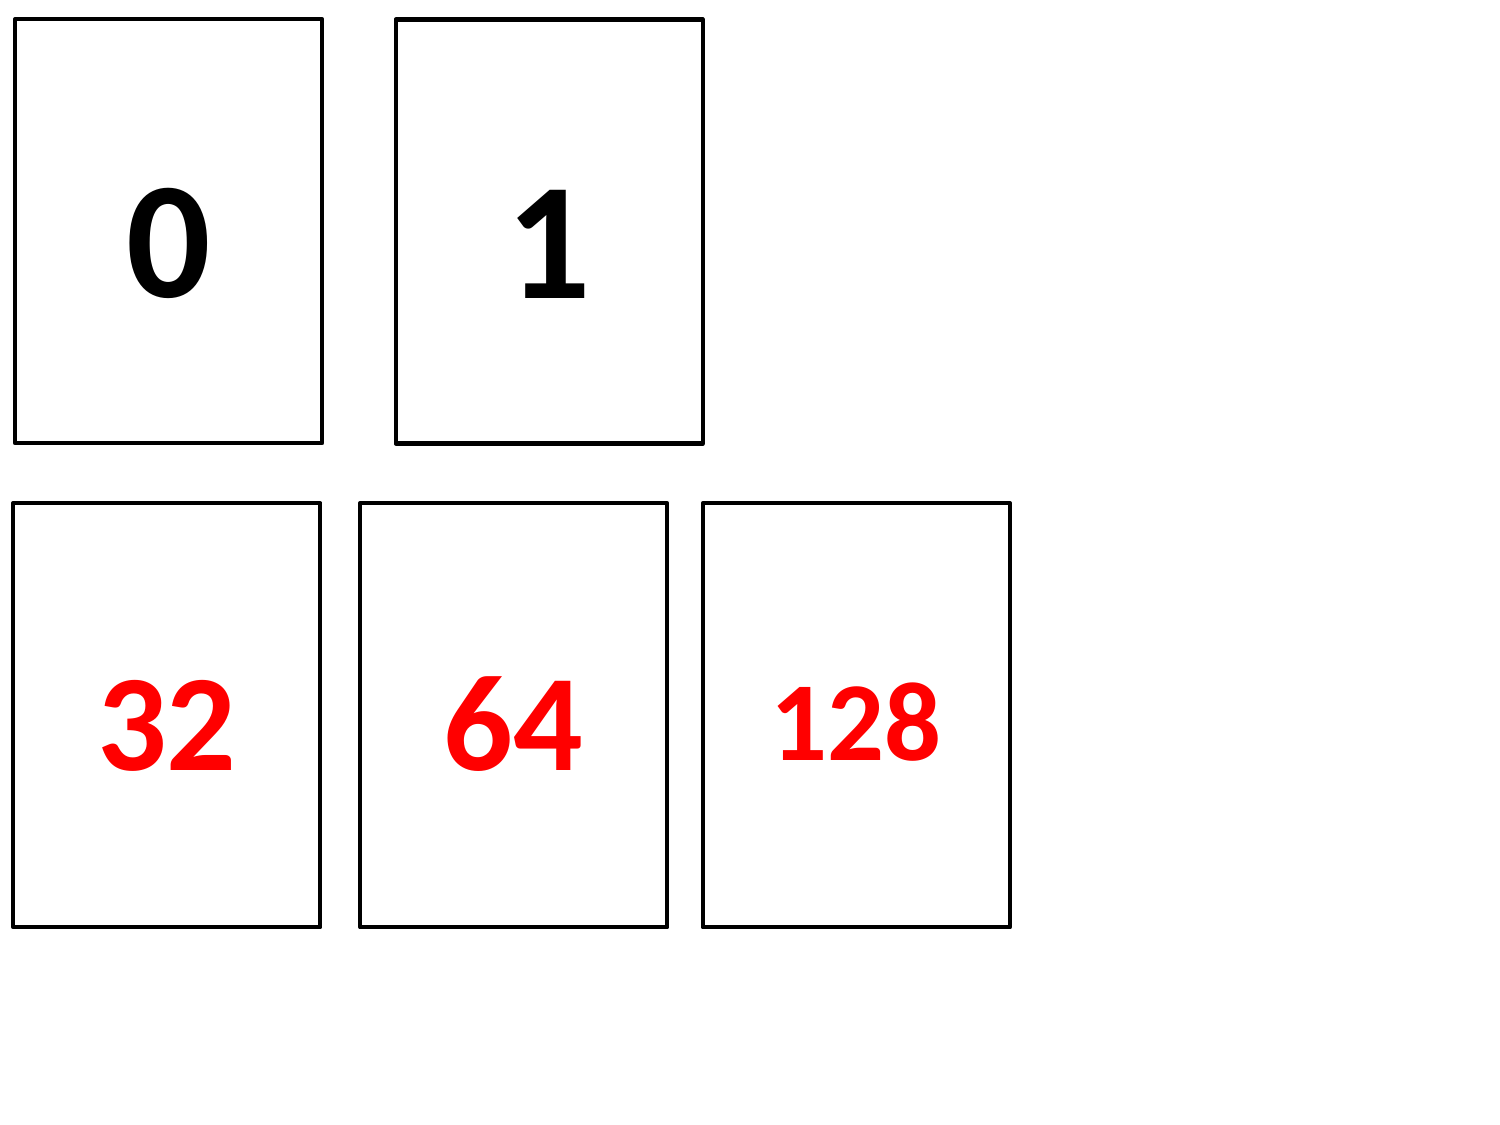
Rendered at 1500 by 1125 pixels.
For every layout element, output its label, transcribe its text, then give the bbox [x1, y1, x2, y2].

text_box 32 [11, 501, 322, 929]
text_box 64 [358, 501, 669, 929]
text_box 0 [13, 17, 324, 445]
text_box 128 [701, 501, 1012, 929]
text_box 1 [394, 17, 705, 446]
